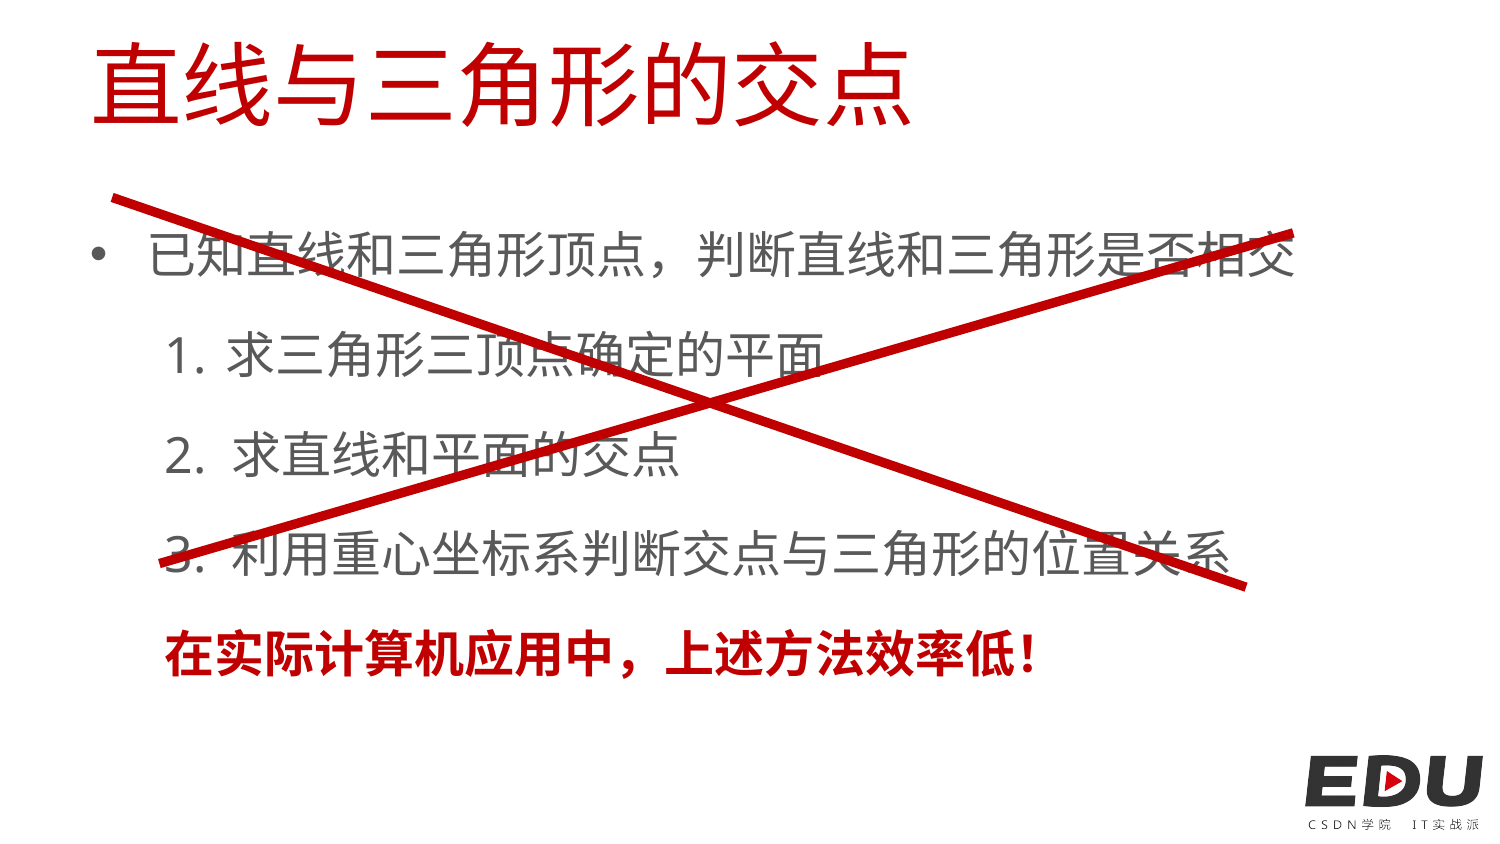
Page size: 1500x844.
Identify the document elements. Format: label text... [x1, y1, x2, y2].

text_box 已知直线和三角形顶点，判断直线和三角形是否相交 1. 求三角形三顶点确定的平面 2. 求直线和平面的交点 3. 利用重心坐标系判断交点与三角形的位置关系 在实际计算机应用中，上述方法效率低！ [74, 185, 1425, 830]
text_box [159, 232, 1294, 564]
picture [1305, 755, 1483, 830]
title 直线与三角形的交点 [75, 20, 1425, 137]
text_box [112, 197, 1247, 588]
